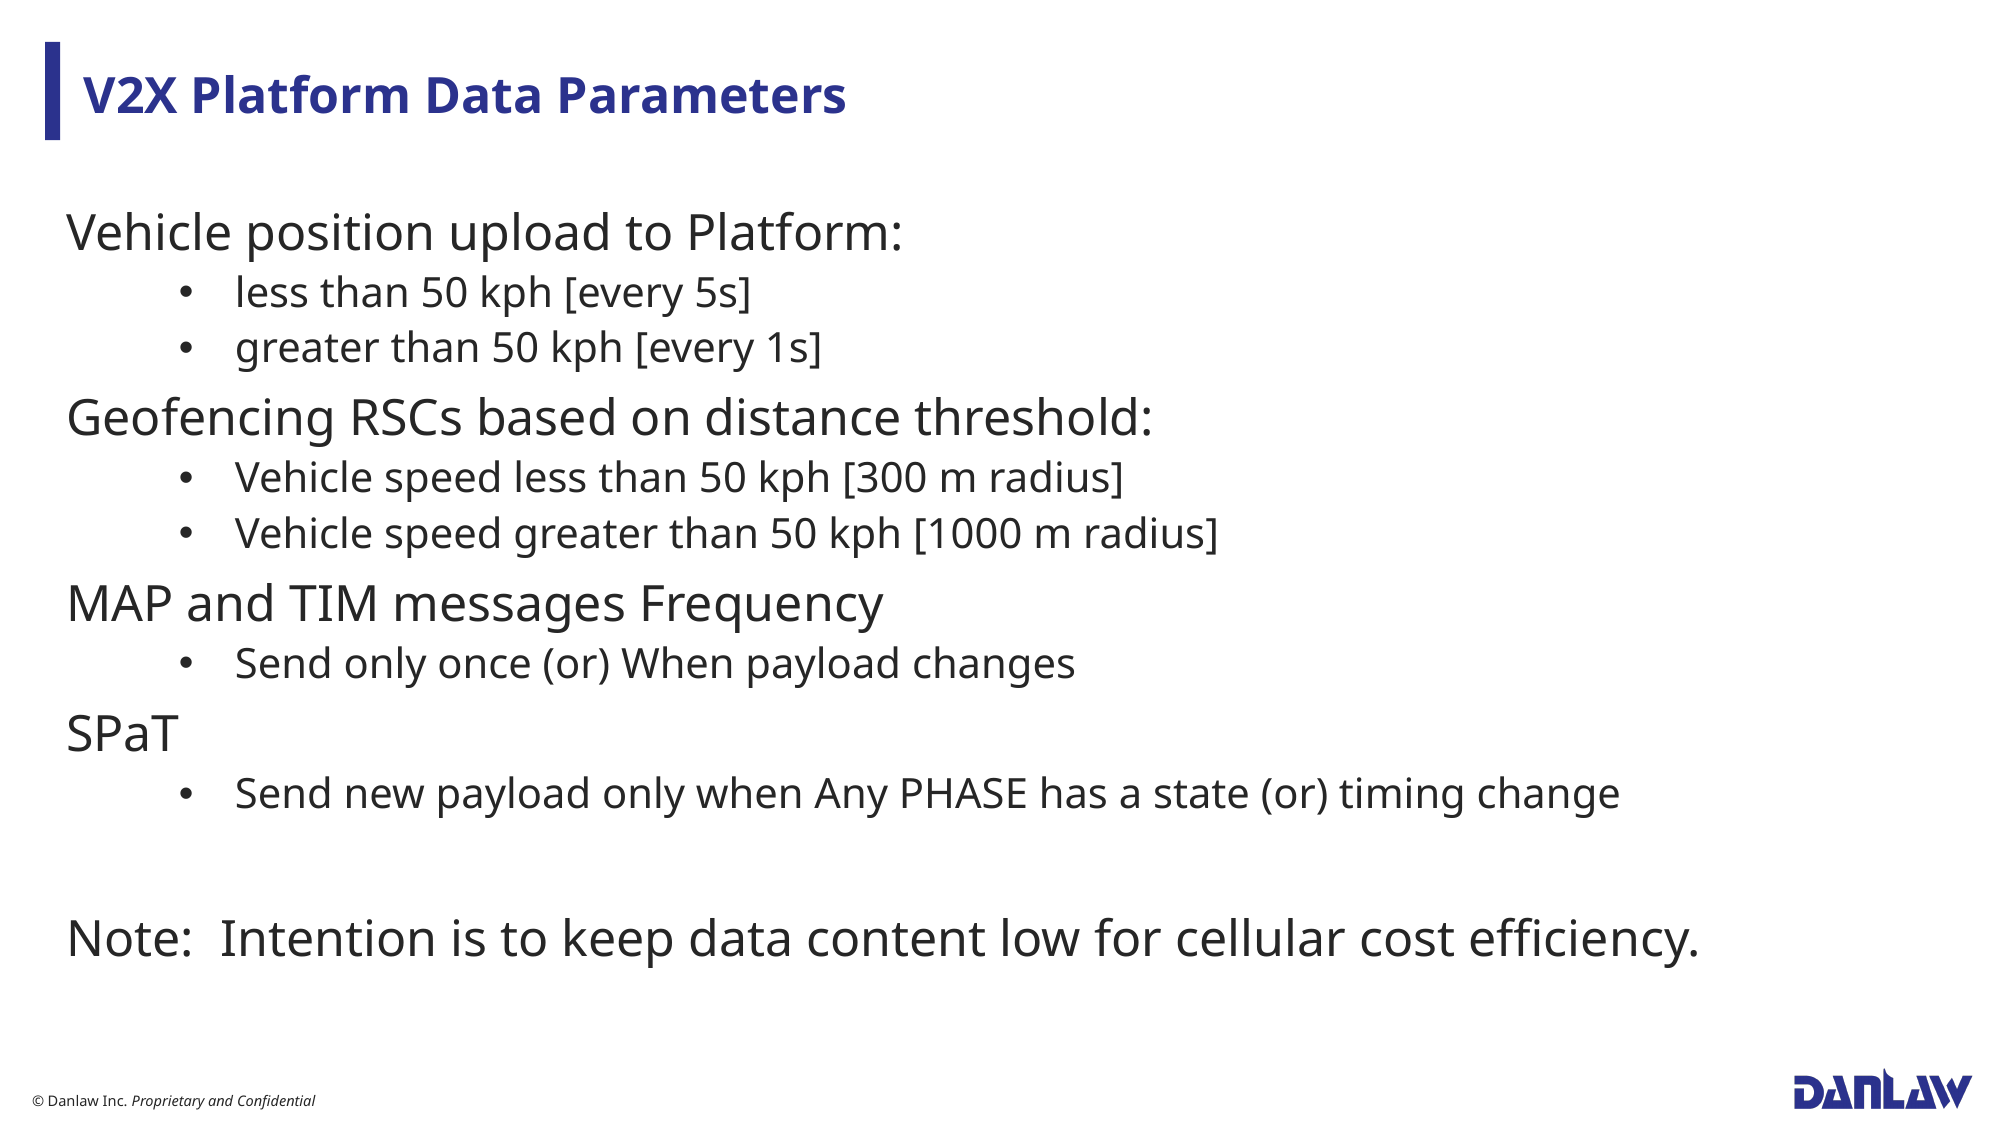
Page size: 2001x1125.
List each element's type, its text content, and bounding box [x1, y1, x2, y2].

list Vehicle position upload to Platform: less than 50 kph [every 5s] greater than 50 kph [every 1s] Geofencing RSCs based on distance threshold: Vehicle speed less than 50 kph [300 m radius] Vehicle speed greater than 50 kph [1000 m radius] MAP and TIM messages Frequency Send only once (or) When payload changes SPaT Send new payload only when Any PHASE has a state (or) timing change Note: Intention is to keep data content low for cellular cost efficiency. [51, 199, 1943, 1026]
picture [1793, 1067, 1973, 1110]
title V2X Platform Data Parameters [68, 41, 1943, 153]
